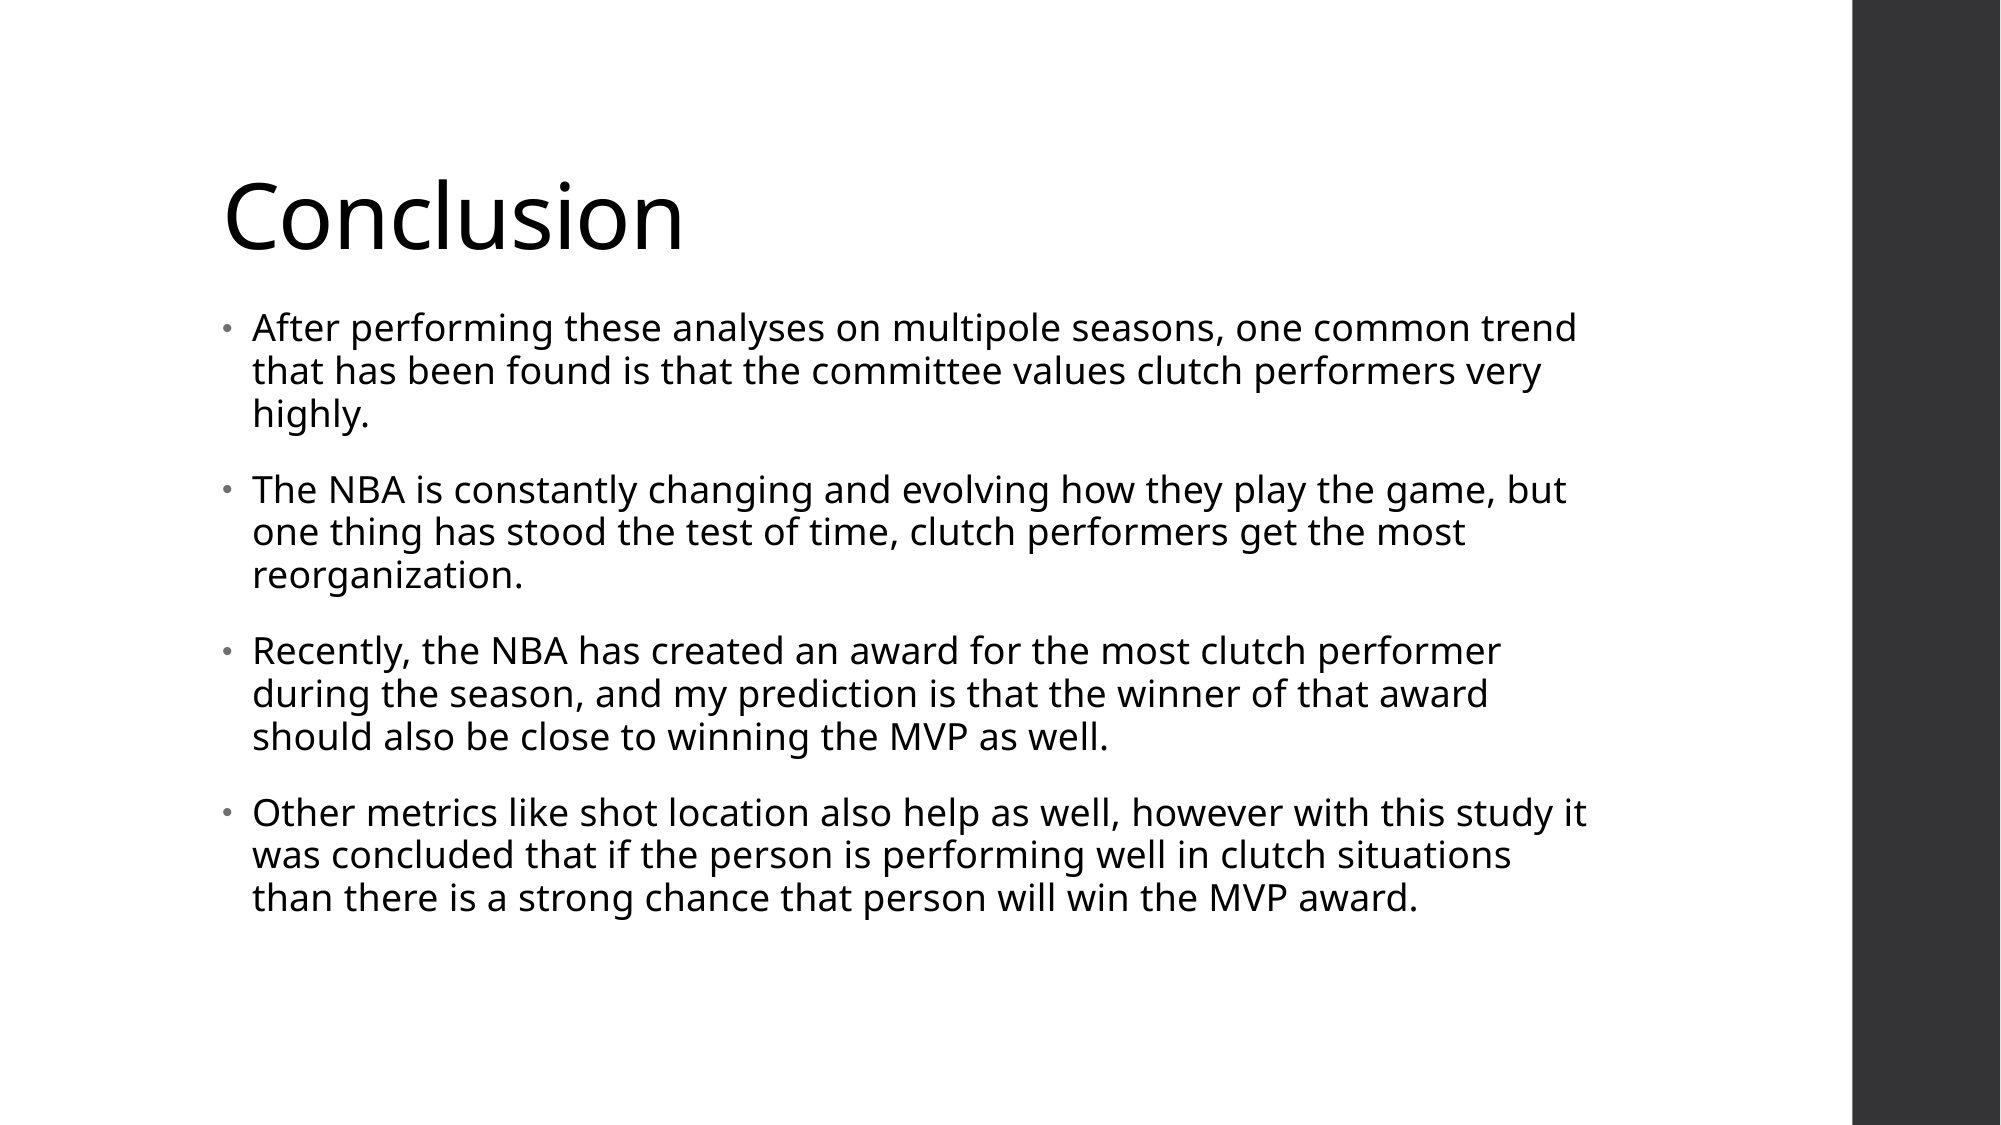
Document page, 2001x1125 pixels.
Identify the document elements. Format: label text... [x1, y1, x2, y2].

title Conclusion [206, 60, 1797, 278]
list After performing these analyses on multipole seasons, one common trend that has been found is that the committee values clutch performers very highly. The NBA is constantly changing and evolving how they play the game, but one thing has stood the test of time, clutch performers get the most reorganization. Recently, the NBA has created an award for the most clutch performer during the season, and my prediction is that the winner of that award should also be close to winning the MVP as well. Other metrics like shot location also help as well, however with this study it was concluded that if the person is performing well in clutch situations than there is a strong chance that person will win the MVP award. [206, 299, 1617, 1014]
